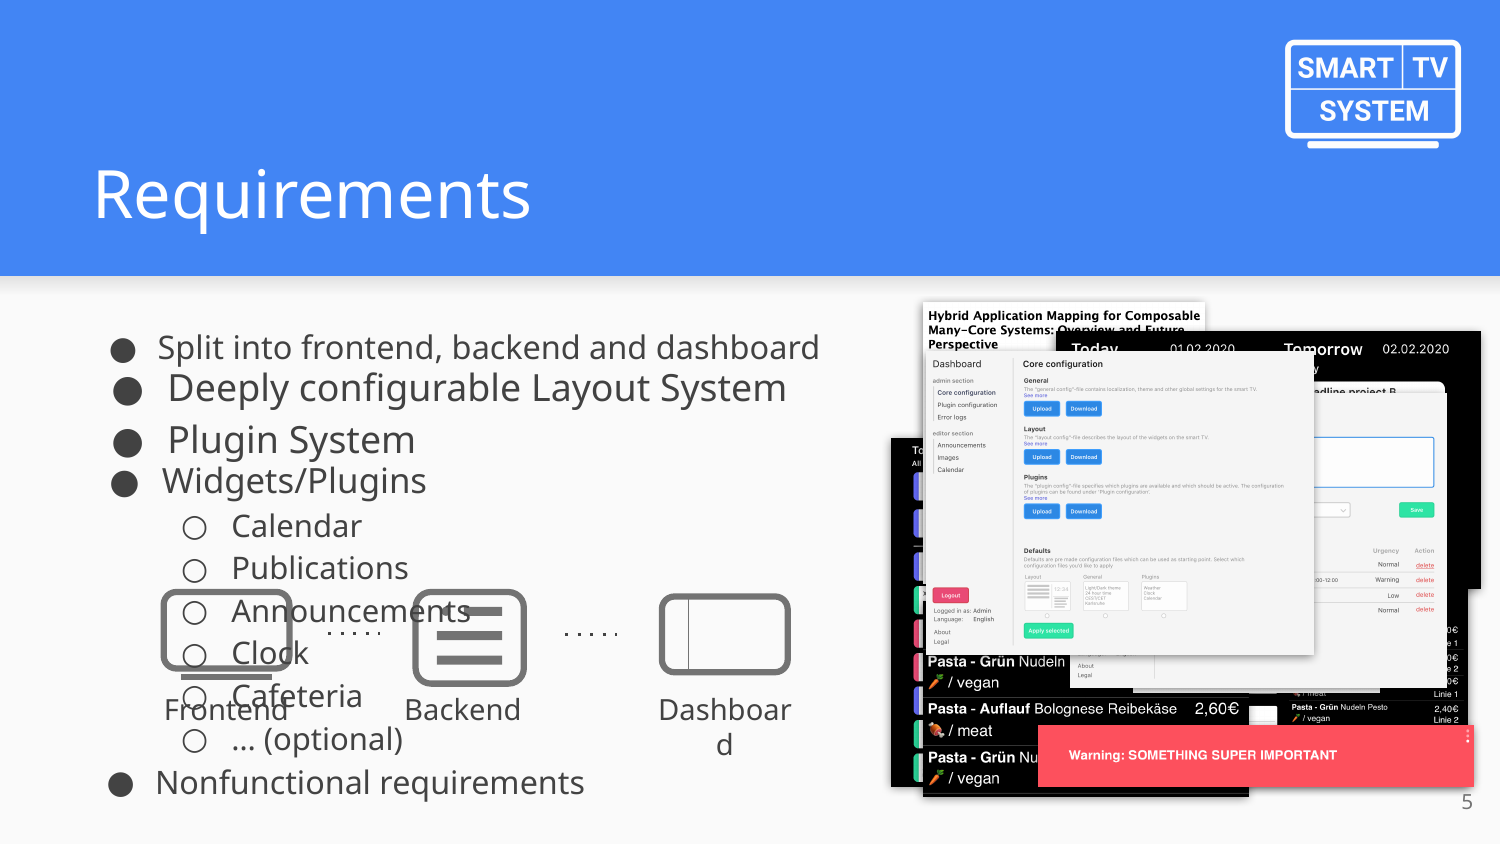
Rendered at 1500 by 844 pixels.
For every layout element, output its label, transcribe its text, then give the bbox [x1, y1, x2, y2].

list Split into frontend, backend and dashboard [77, 314, 915, 351]
picture [891, 437, 922, 788]
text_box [144, 591, 814, 743]
title Requirements [77, 121, 1427, 248]
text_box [926, 351, 1447, 689]
list Deeply configurable Layout System Plugin System [77, 351, 917, 437]
slide_number ‹#› [1398, 770, 1489, 835]
list Widgets/Plugins Calendar Publications Announcements Clock Cafeteria … (optional) [77, 437, 890, 774]
list Nonfunctional requirements [75, 741, 1398, 816]
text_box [922, 302, 1482, 797]
picture [1271, 0, 1475, 191]
